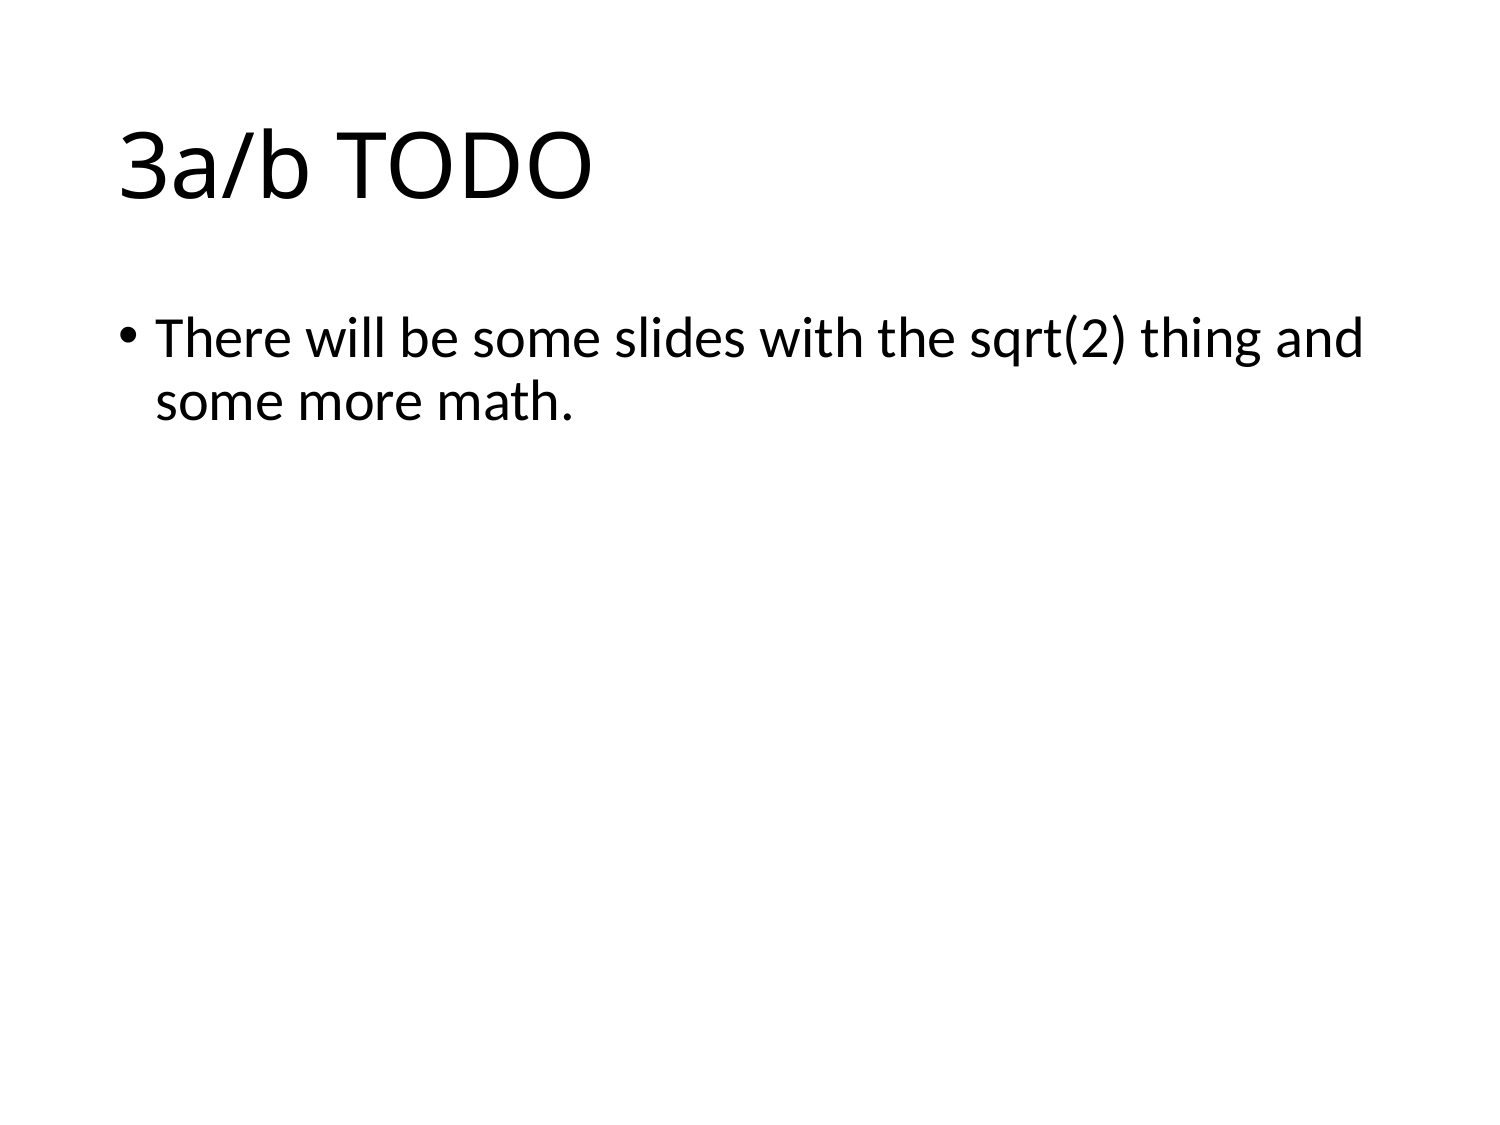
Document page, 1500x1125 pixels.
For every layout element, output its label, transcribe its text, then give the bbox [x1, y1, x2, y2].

list There will be some slides with the sqrt(2) thing and some more math. [103, 299, 1397, 1014]
title 3a/b TODO [103, 59, 1397, 278]
